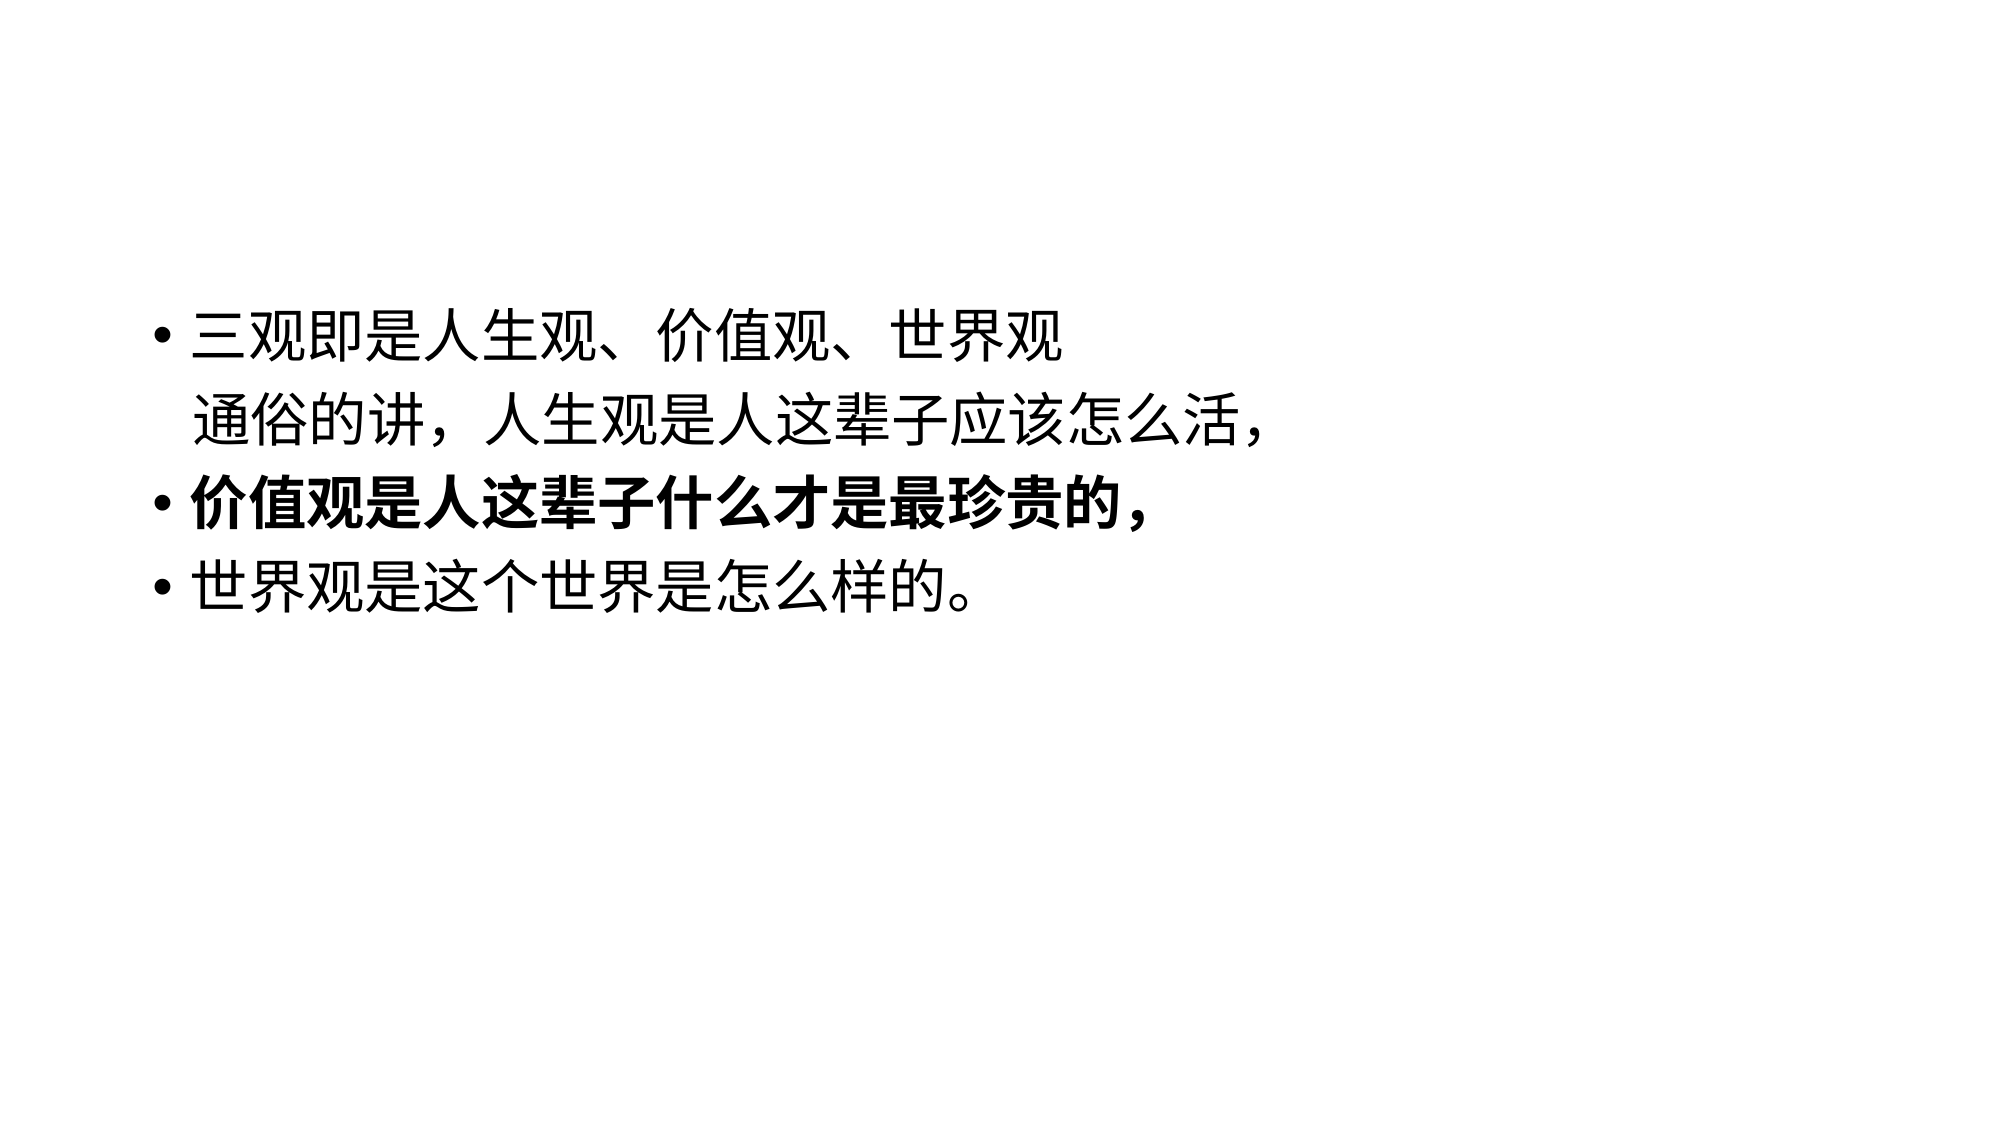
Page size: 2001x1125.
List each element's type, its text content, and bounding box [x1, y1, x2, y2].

list 三观即是人生观、价值观、世界观 通俗的讲，人生观是人这辈子应该怎么活， 价值观是人这辈子什么才是最珍贵的， 世界观是这个世界是怎么样的。 [137, 299, 1863, 1014]
